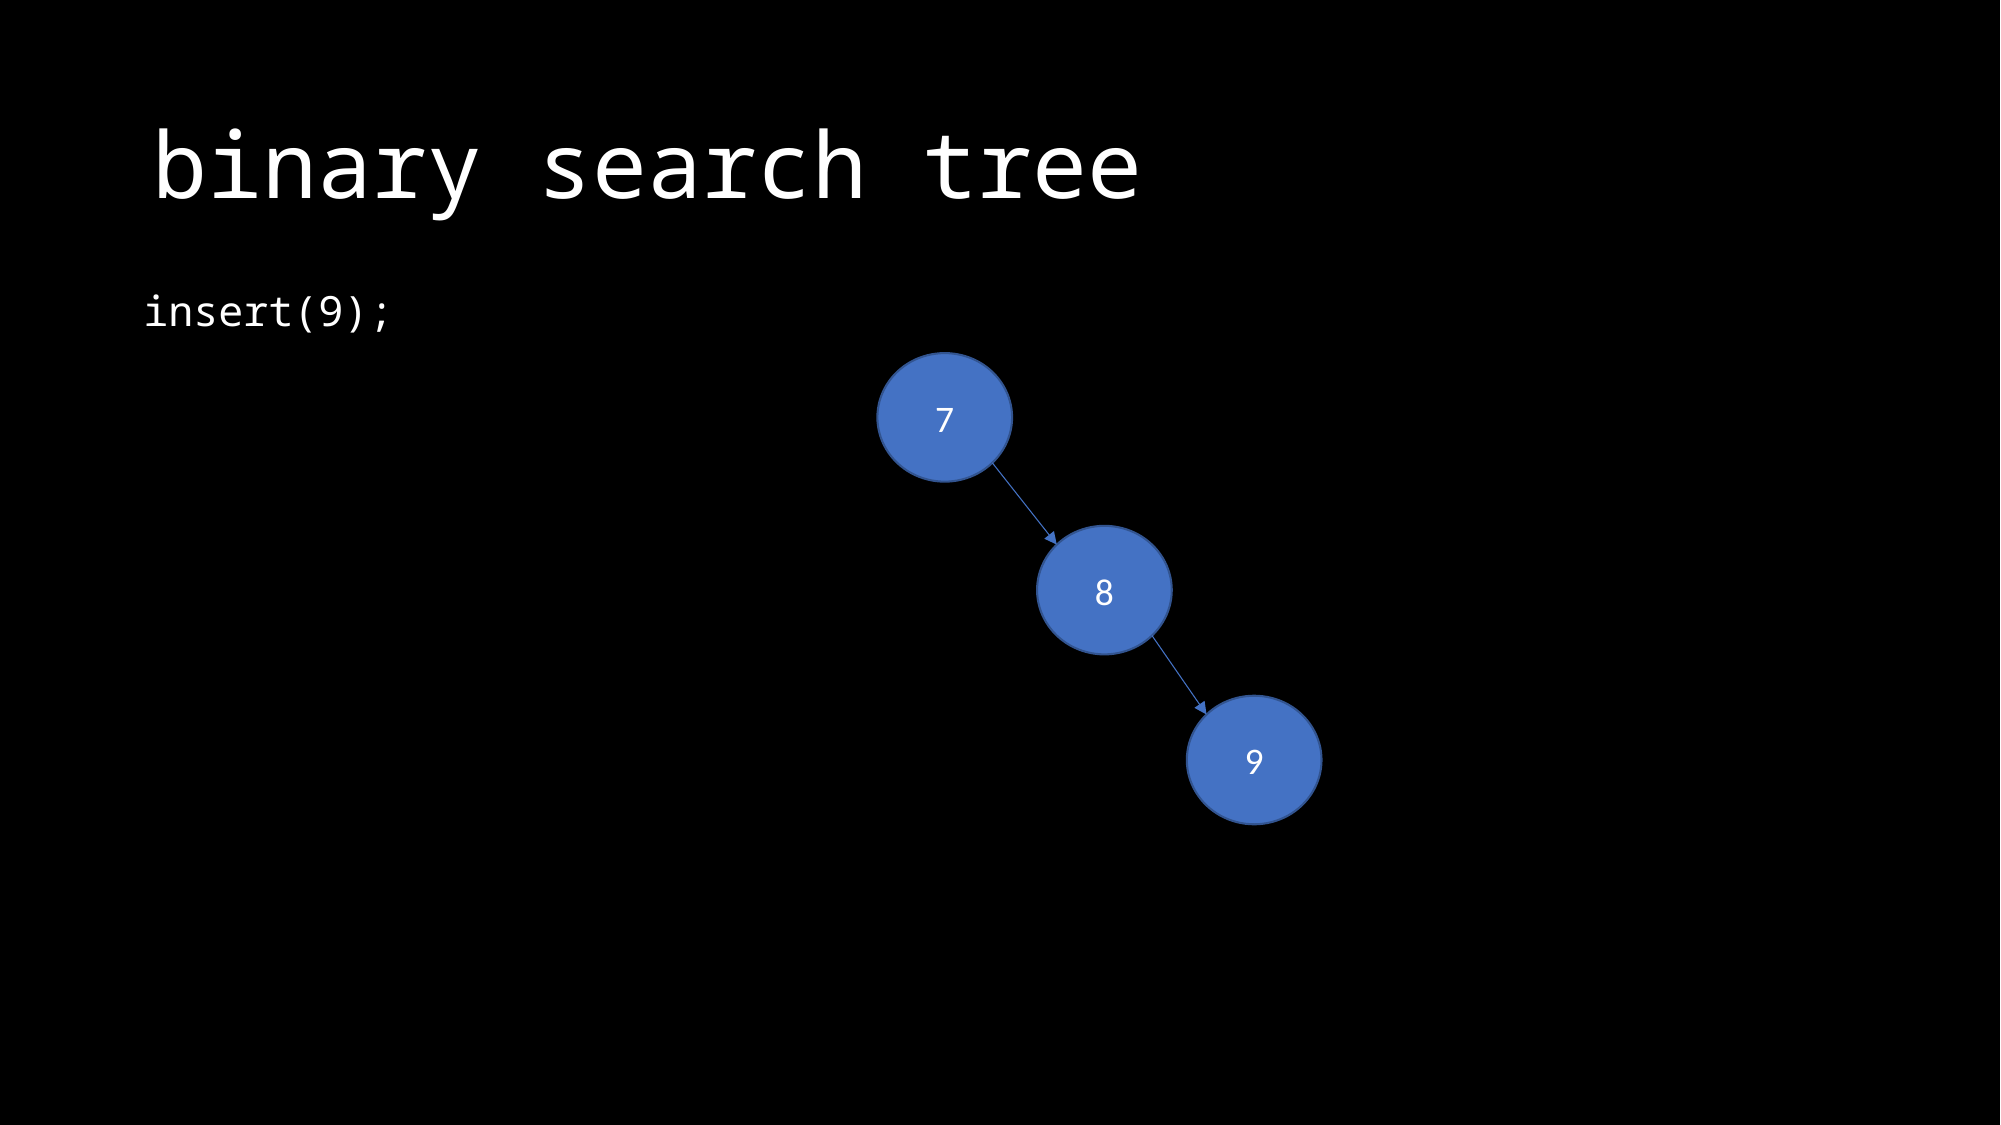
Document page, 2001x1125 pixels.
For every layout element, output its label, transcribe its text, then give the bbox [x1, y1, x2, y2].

text_box 9 [1185, 694, 1323, 826]
title binary search tree [137, 59, 1863, 278]
text_box insert(9); [128, 277, 409, 343]
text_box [1151, 635, 1207, 715]
text_box 7 [876, 352, 1014, 483]
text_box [992, 462, 1057, 545]
text_box 8 [1036, 524, 1173, 656]
